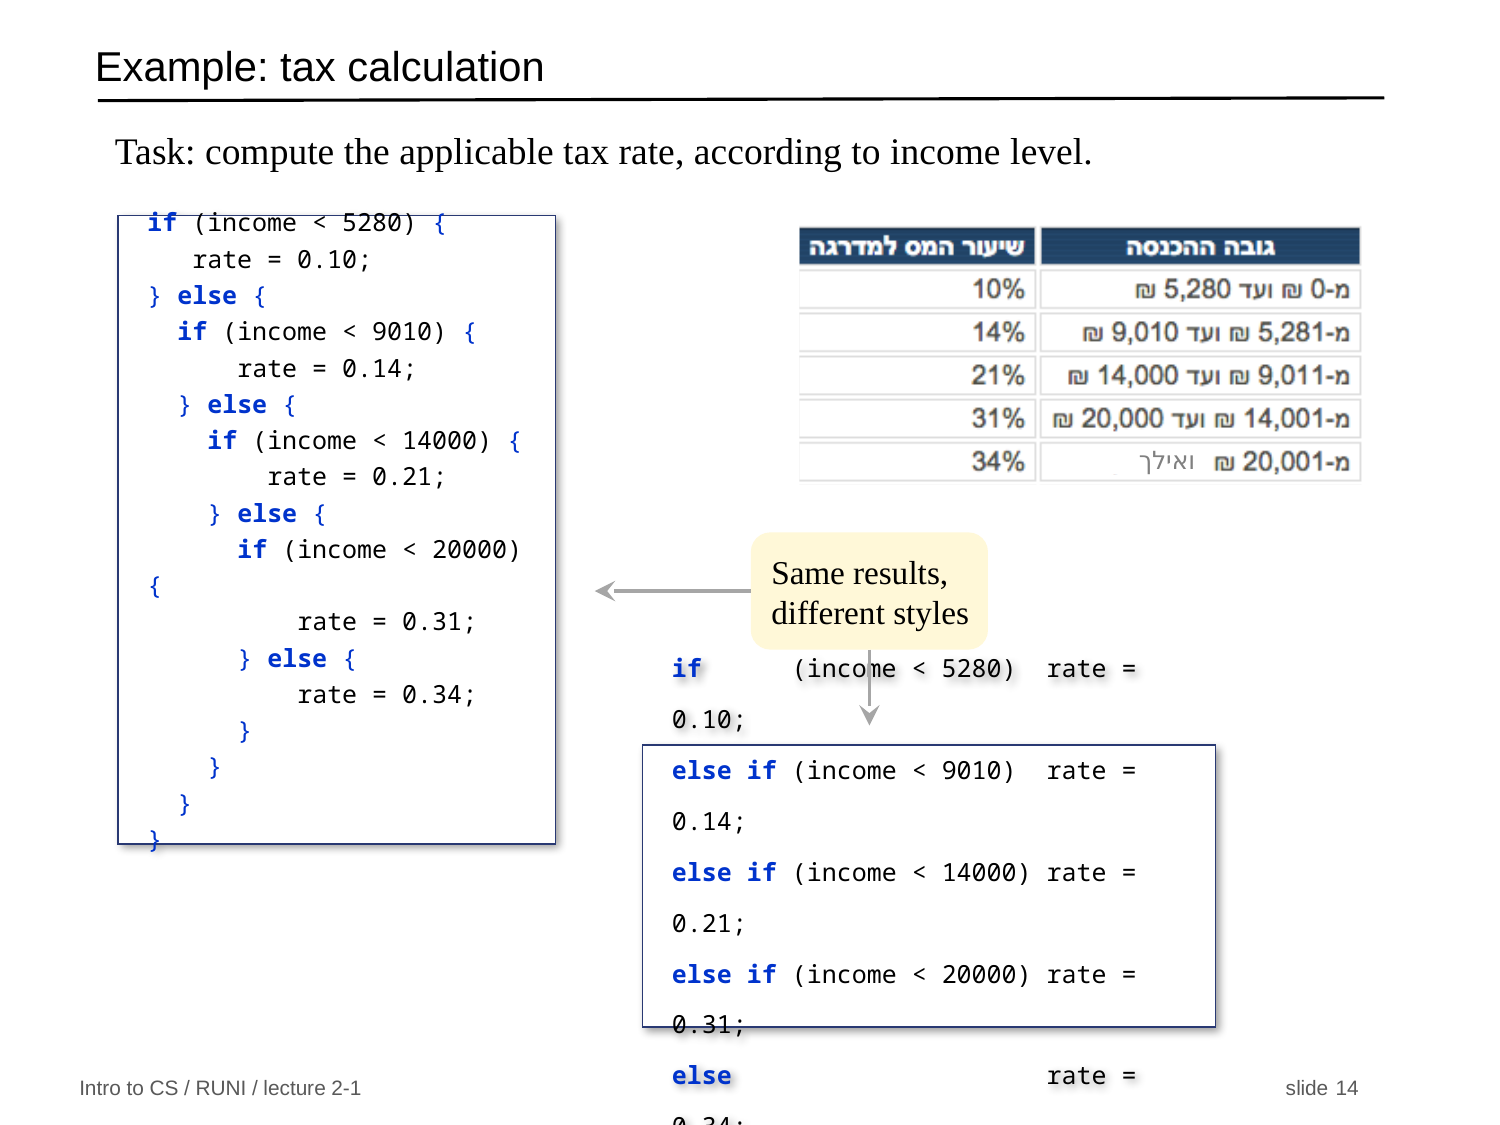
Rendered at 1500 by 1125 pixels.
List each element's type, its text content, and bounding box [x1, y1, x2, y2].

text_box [99, 110, 1421, 485]
title Example: tax calculation [79, 33, 1371, 109]
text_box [594, 532, 1216, 1028]
text_box if (income < 5280) { rate = 0.10; } else { if (income < 9010) { rate = 0.14; } else { if (income < 14000) { rate = 0.21; } else { if (income < 20000) { rate = 0.31; } else { rate = 0.34; } } } } [117, 492, 556, 845]
